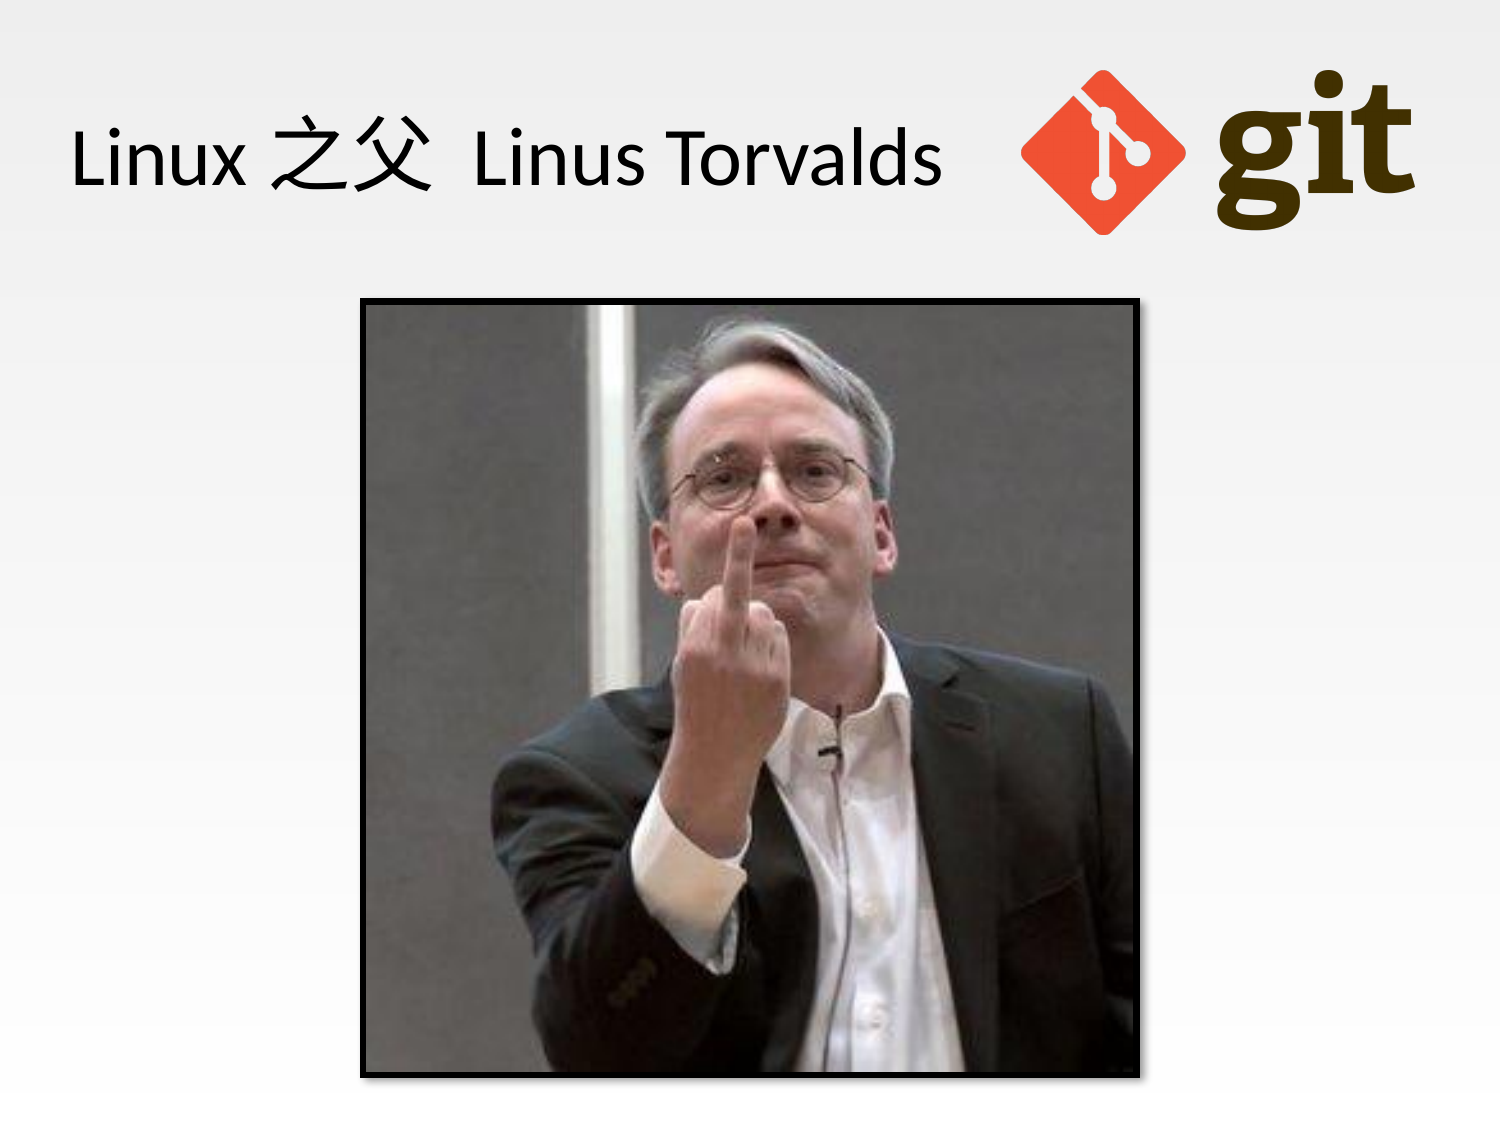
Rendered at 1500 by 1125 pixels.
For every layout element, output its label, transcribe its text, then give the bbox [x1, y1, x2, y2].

text_box Linux之父 Linus Torvalds [55, 94, 996, 209]
picture [366, 304, 1134, 1072]
picture [1021, 70, 1415, 235]
